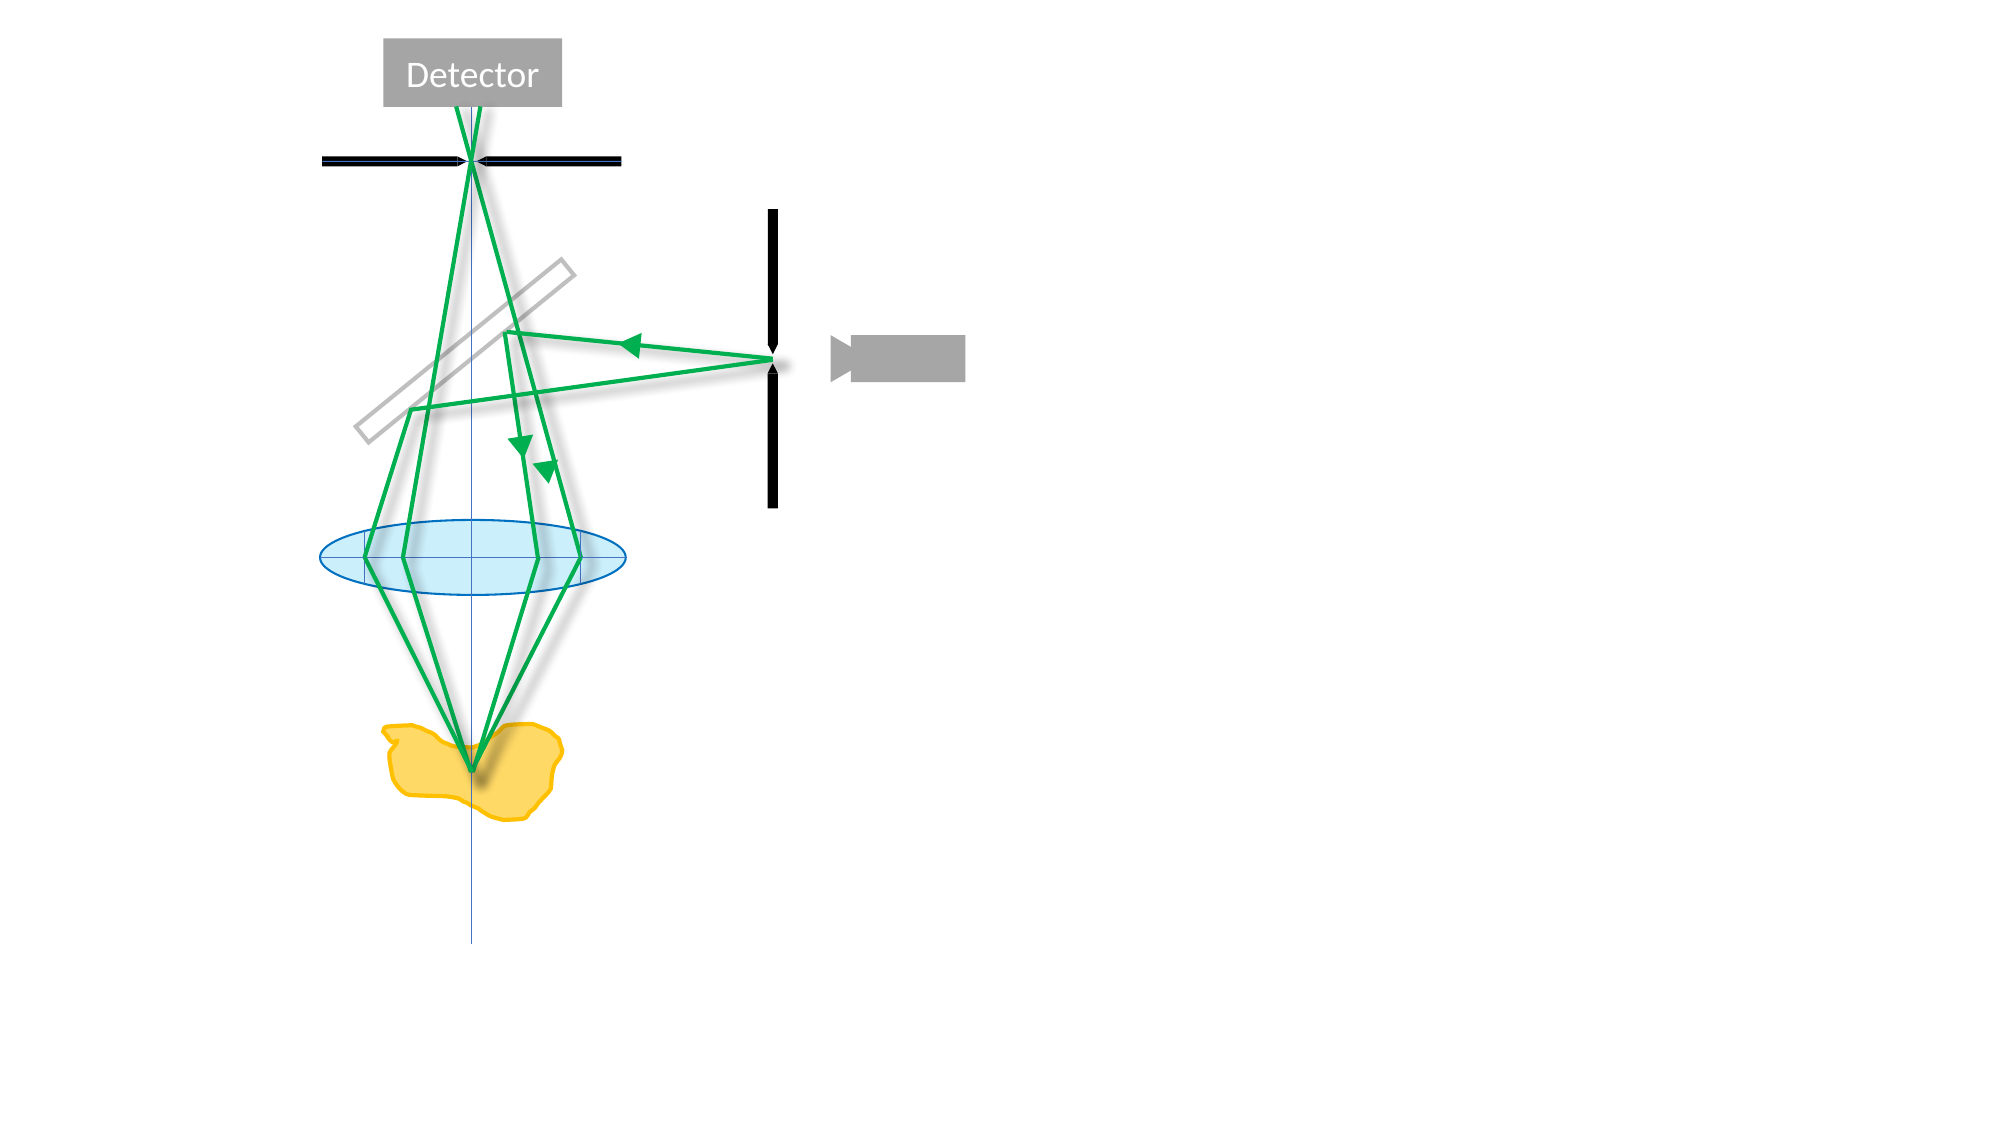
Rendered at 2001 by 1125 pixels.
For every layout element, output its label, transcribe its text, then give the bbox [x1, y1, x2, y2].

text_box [364, 408, 412, 558]
text_box [376, 387, 402, 408]
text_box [481, 162, 581, 359]
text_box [481, 410, 504, 557]
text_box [364, 557, 473, 772]
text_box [412, 410, 481, 557]
text_box Detector [382, 37, 466, 108]
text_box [539, 557, 581, 772]
text_box Detector [477, 37, 563, 106]
text_box [354, 418, 364, 439]
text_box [581, 558, 626, 595]
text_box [538, 410, 581, 557]
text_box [506, 331, 773, 359]
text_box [767, 209, 778, 509]
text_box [473, 557, 539, 772]
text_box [402, 106, 481, 408]
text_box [504, 410, 538, 558]
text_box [319, 558, 364, 595]
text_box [466, 11, 477, 106]
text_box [830, 335, 966, 383]
text_box [472, 772, 554, 822]
text_box [390, 772, 471, 807]
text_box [581, 519, 626, 557]
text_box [481, 106, 581, 161]
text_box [319, 519, 364, 557]
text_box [410, 359, 773, 410]
